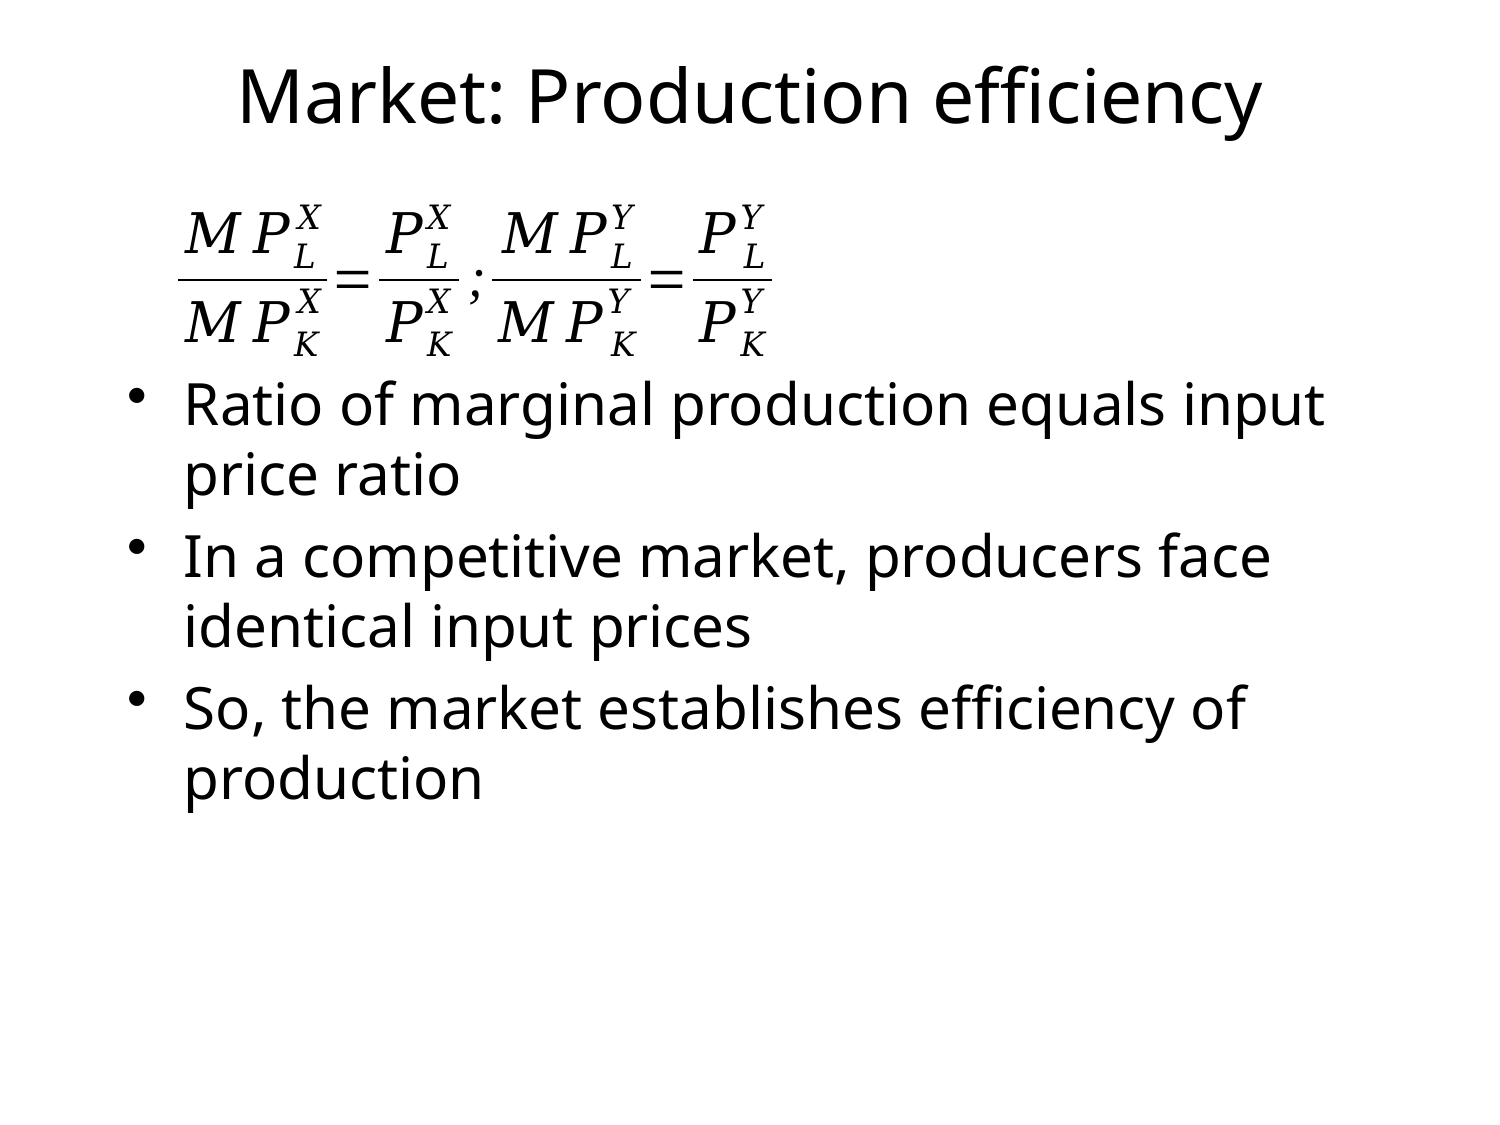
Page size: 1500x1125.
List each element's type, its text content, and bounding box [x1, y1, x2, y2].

title Market: Production efficiency [112, 0, 1388, 174]
list Ratio of marginal production equals input price ratio In a competitive market, producers face identical input prices So, the market establishes efficiency of production [112, 174, 1388, 851]
